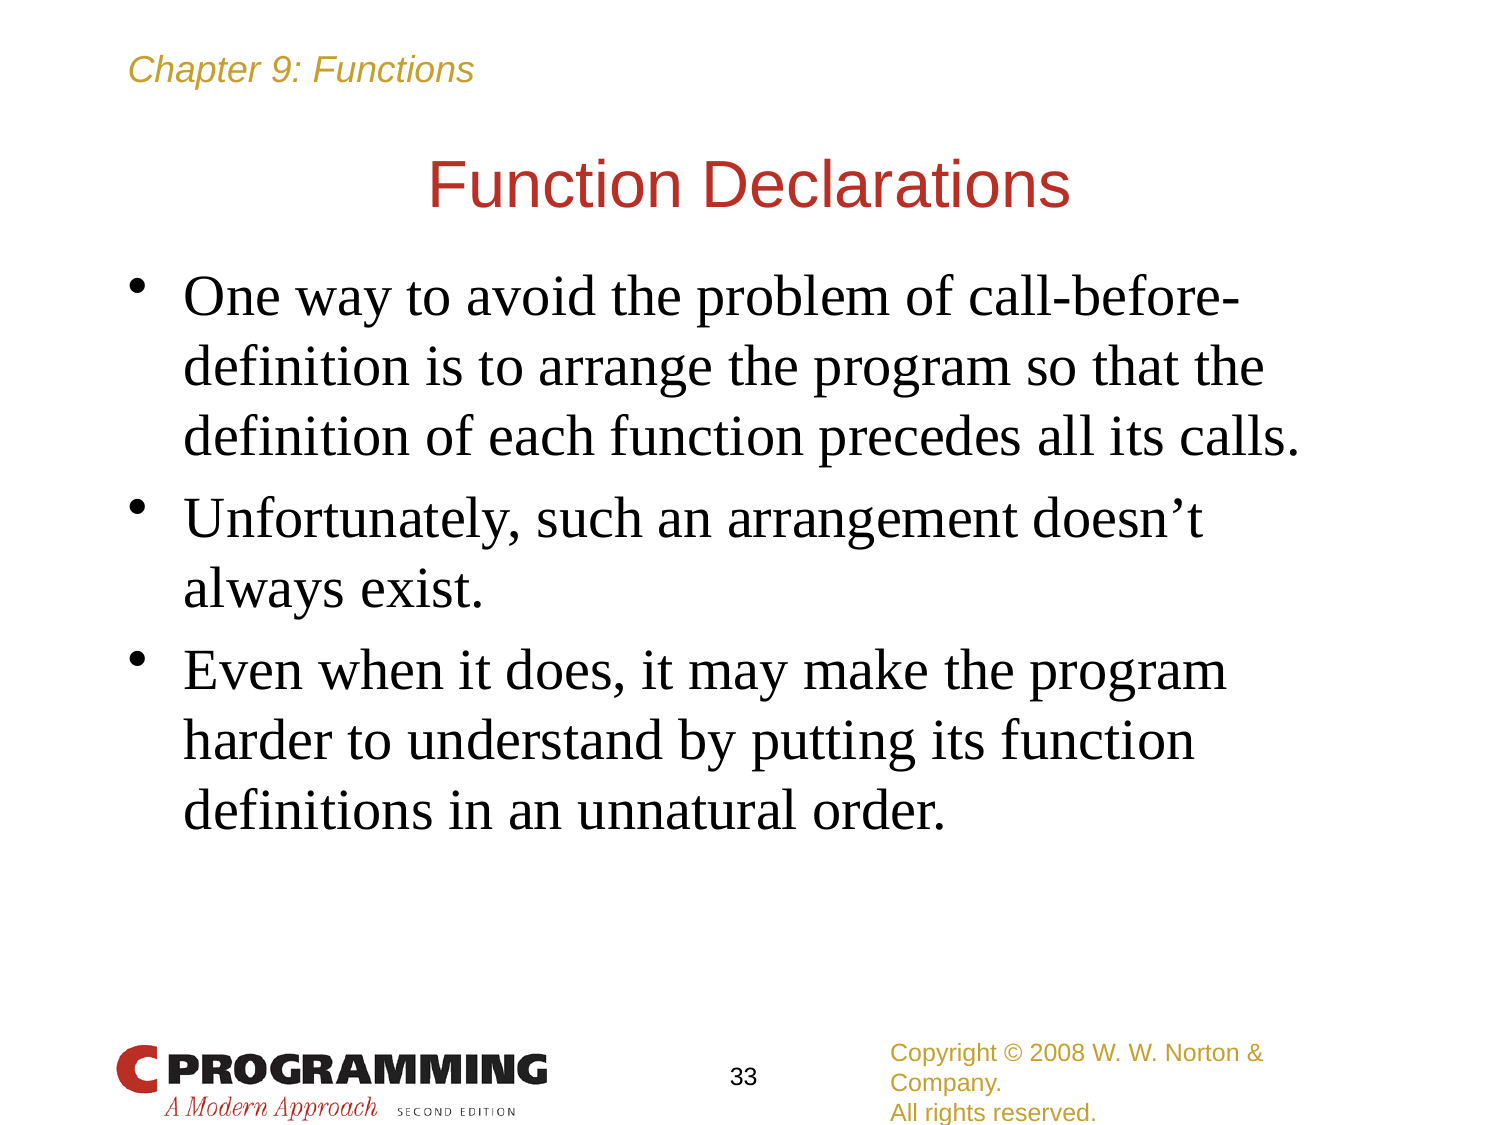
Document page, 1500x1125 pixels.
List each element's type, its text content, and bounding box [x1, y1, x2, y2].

list One way to avoid the problem of call-before-definition is to arrange the program so that the definition of each function precedes all its calls. Unfortunately, such an arrangement doesn’t always exist. Even when it does, it may make the program harder to understand by putting its function definitions in an unnatural order. [112, 249, 1388, 1038]
slide_number 33 [687, 1049, 801, 1101]
footer Copyright © 2008 W. W. Norton & Company. All rights reserved. [874, 1043, 1388, 1119]
picture [112, 1041, 550, 1123]
title Function Declarations [112, 125, 1388, 238]
